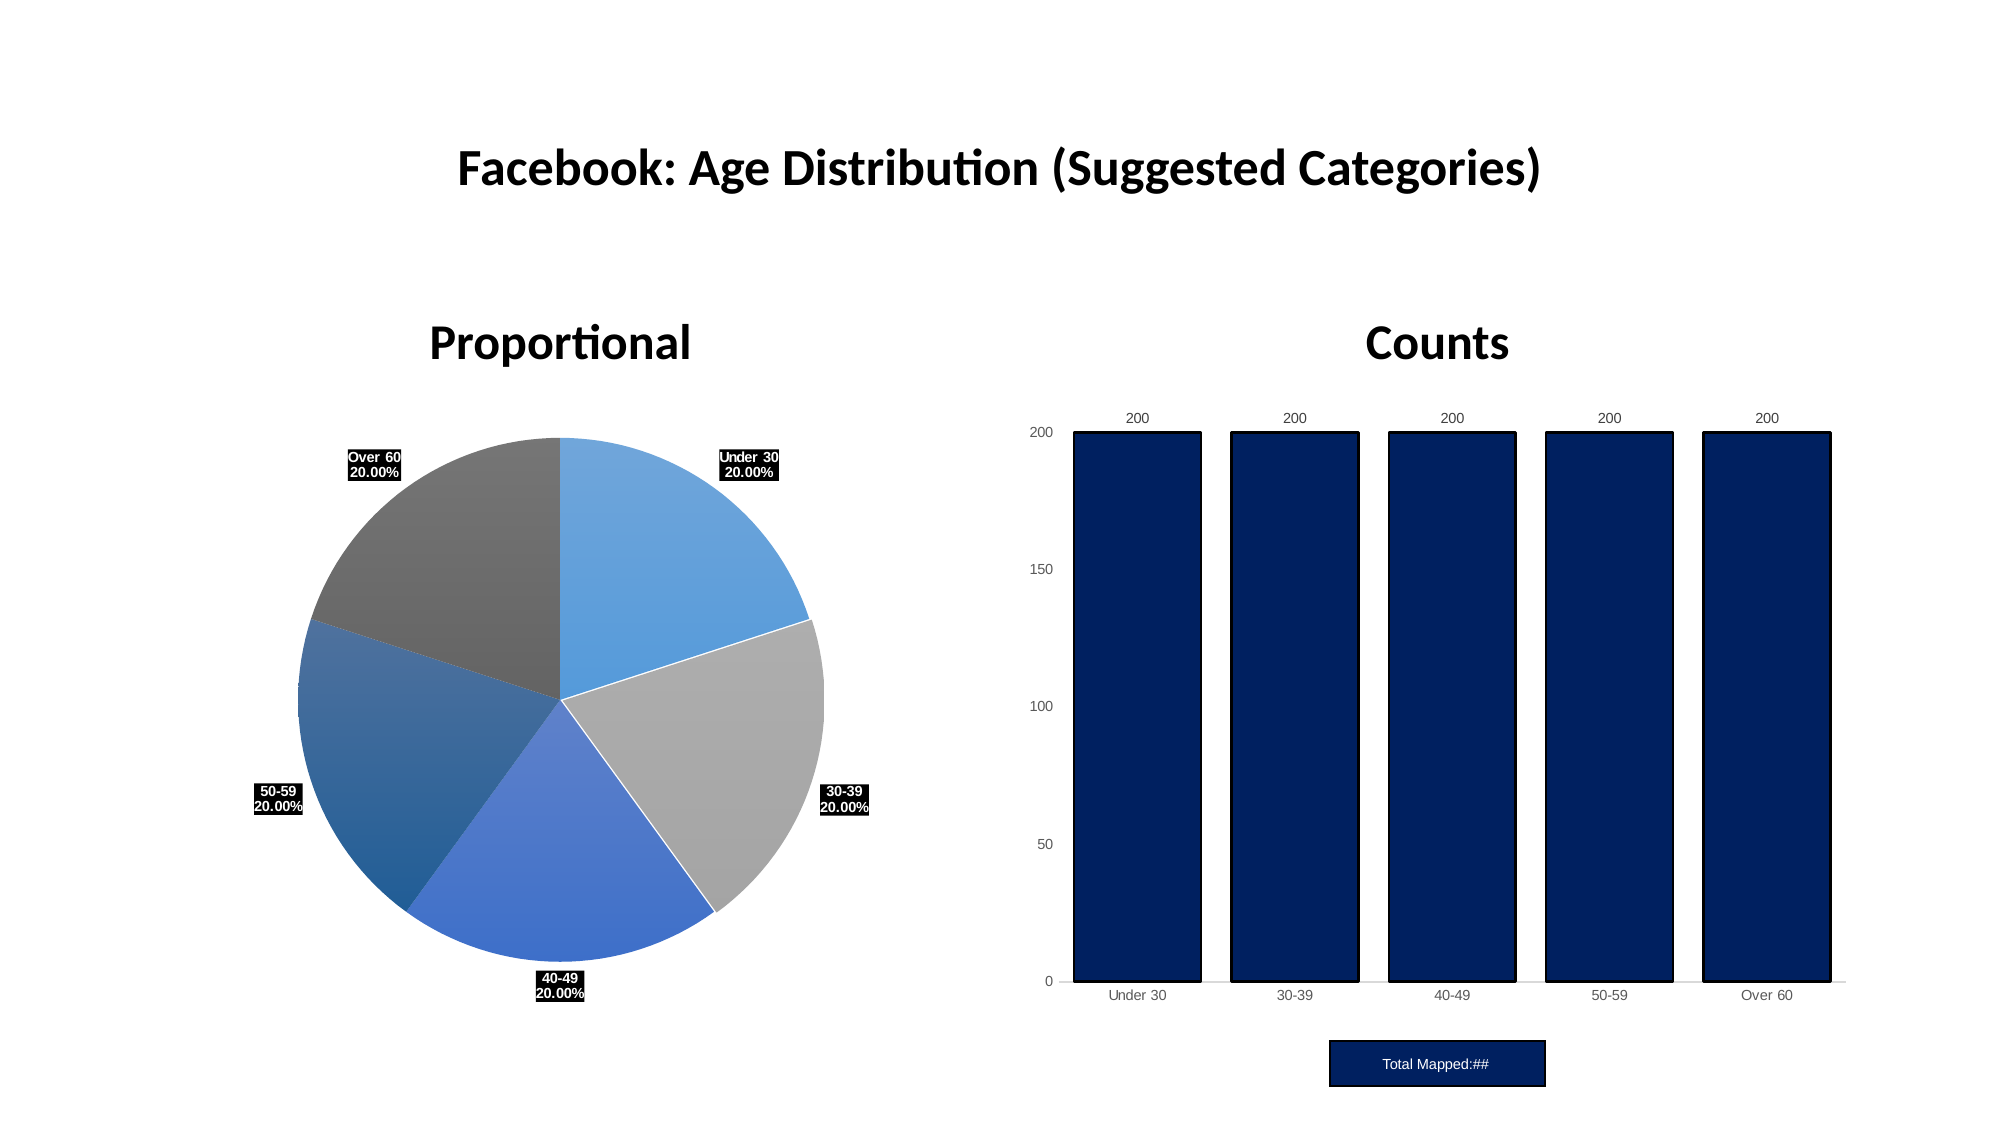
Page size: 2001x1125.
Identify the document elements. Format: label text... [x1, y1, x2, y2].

text_box Total Mapped:## [1329, 1040, 1546, 1087]
chart [1012, 410, 1863, 1016]
list Counts [1012, 275, 1863, 410]
chart [137, 410, 984, 1016]
list Proportional [137, 275, 984, 410]
title Facebook: Age Distribution (Suggested Categories) [137, 59, 1863, 278]
